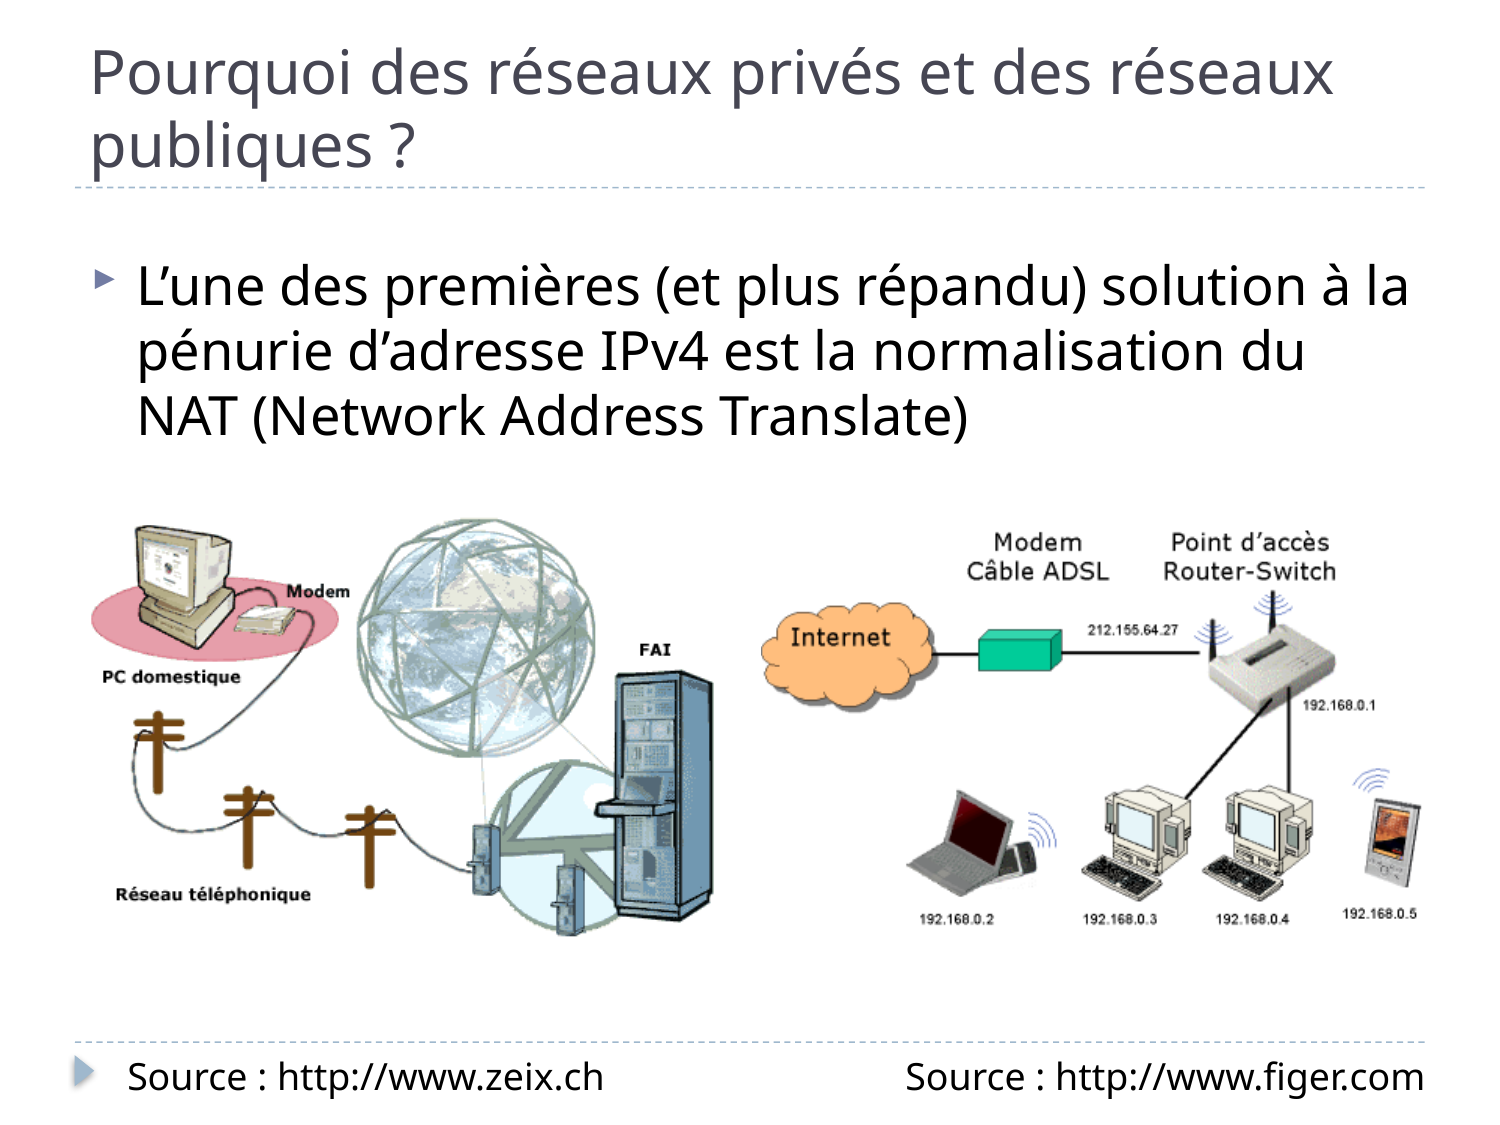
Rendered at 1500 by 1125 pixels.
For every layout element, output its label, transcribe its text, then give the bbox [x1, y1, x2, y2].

picture [87, 514, 720, 941]
title Pourquoi des réseaux privés et des réseaux publiques ? [75, 24, 1425, 188]
list L’une des premières (et plus répandu) solution à la pénurie d’adresse IPv4 est la normalisation du NAT (Network Address Translate) [76, 243, 1427, 468]
text_box Source : http://www.zeix.ch [112, 1045, 620, 1106]
picture [761, 522, 1427, 933]
text_box Source : http://www.figer.com [890, 1045, 1441, 1106]
